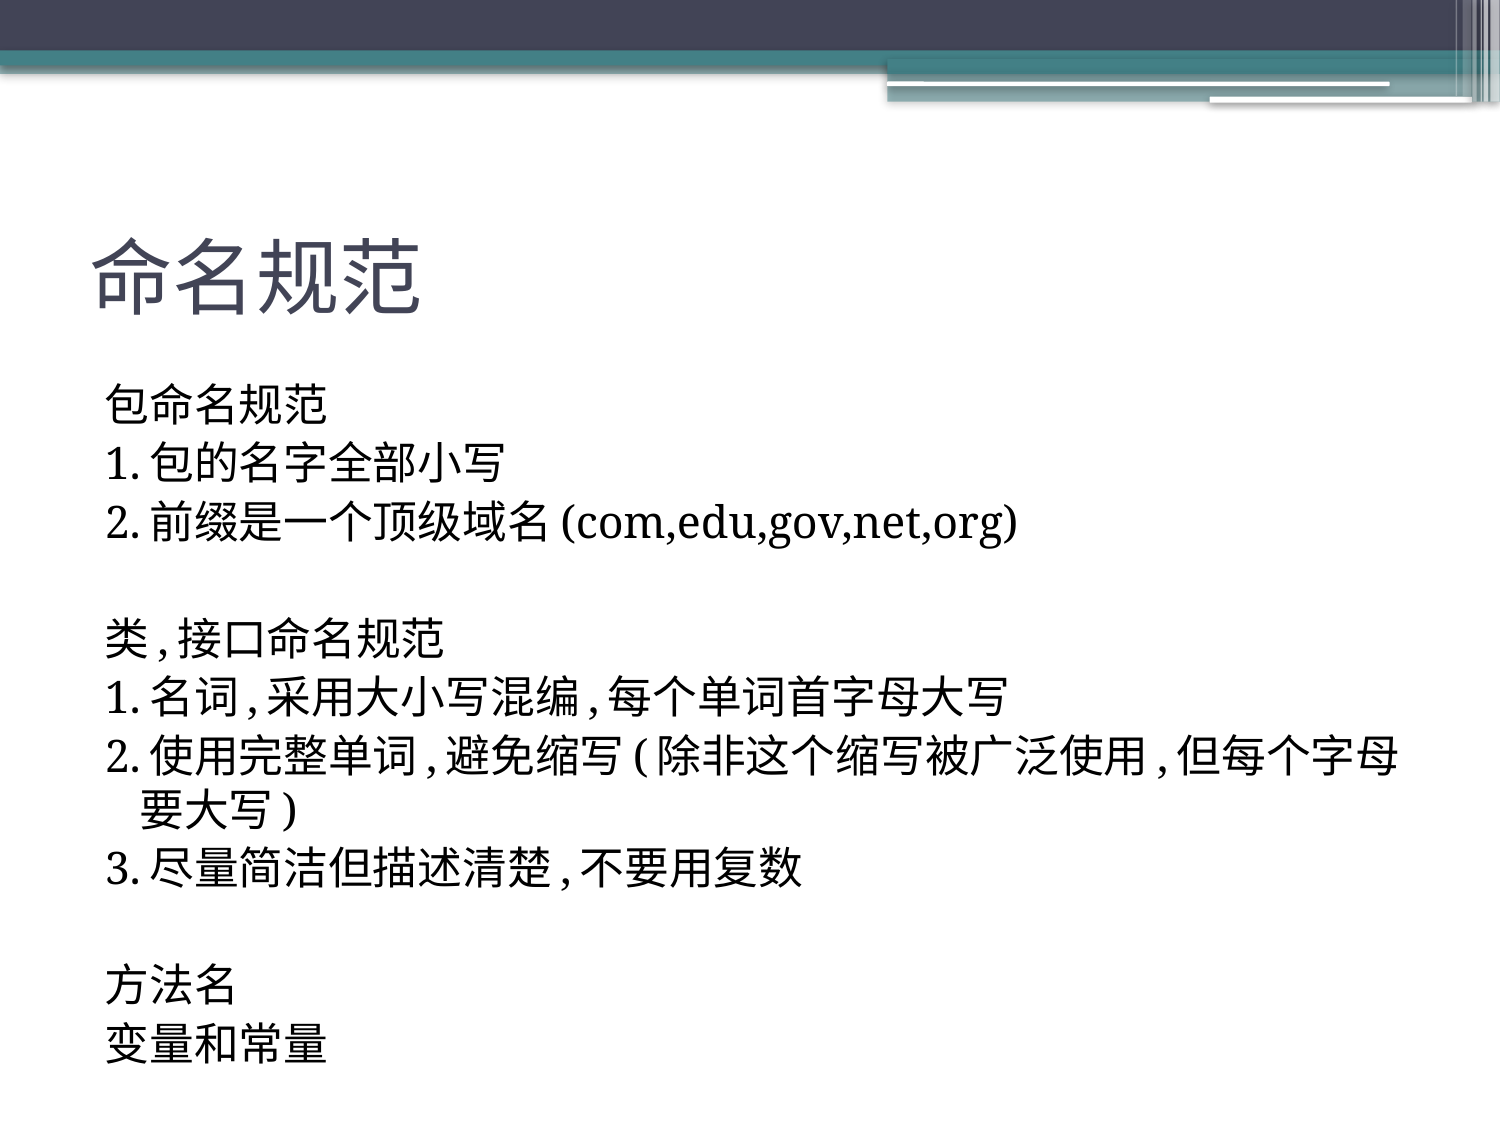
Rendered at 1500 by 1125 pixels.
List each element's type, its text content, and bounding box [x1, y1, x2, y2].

list 包命名规范 1.包的名字全部小写 2.前缀是一个顶级域名(com,edu,gov,net,org) 类,接口命名规范 1.名词,采用大小写混编,每个单词首字母大写 2.使用完整单词,避免缩写(除非这个缩写被广泛使用,但每个字母要大写) 3.尽量简洁但描述清楚,不要用复数 方法名 变量和常量 [75, 368, 1425, 1079]
title 命名规范 [75, 187, 1425, 363]
